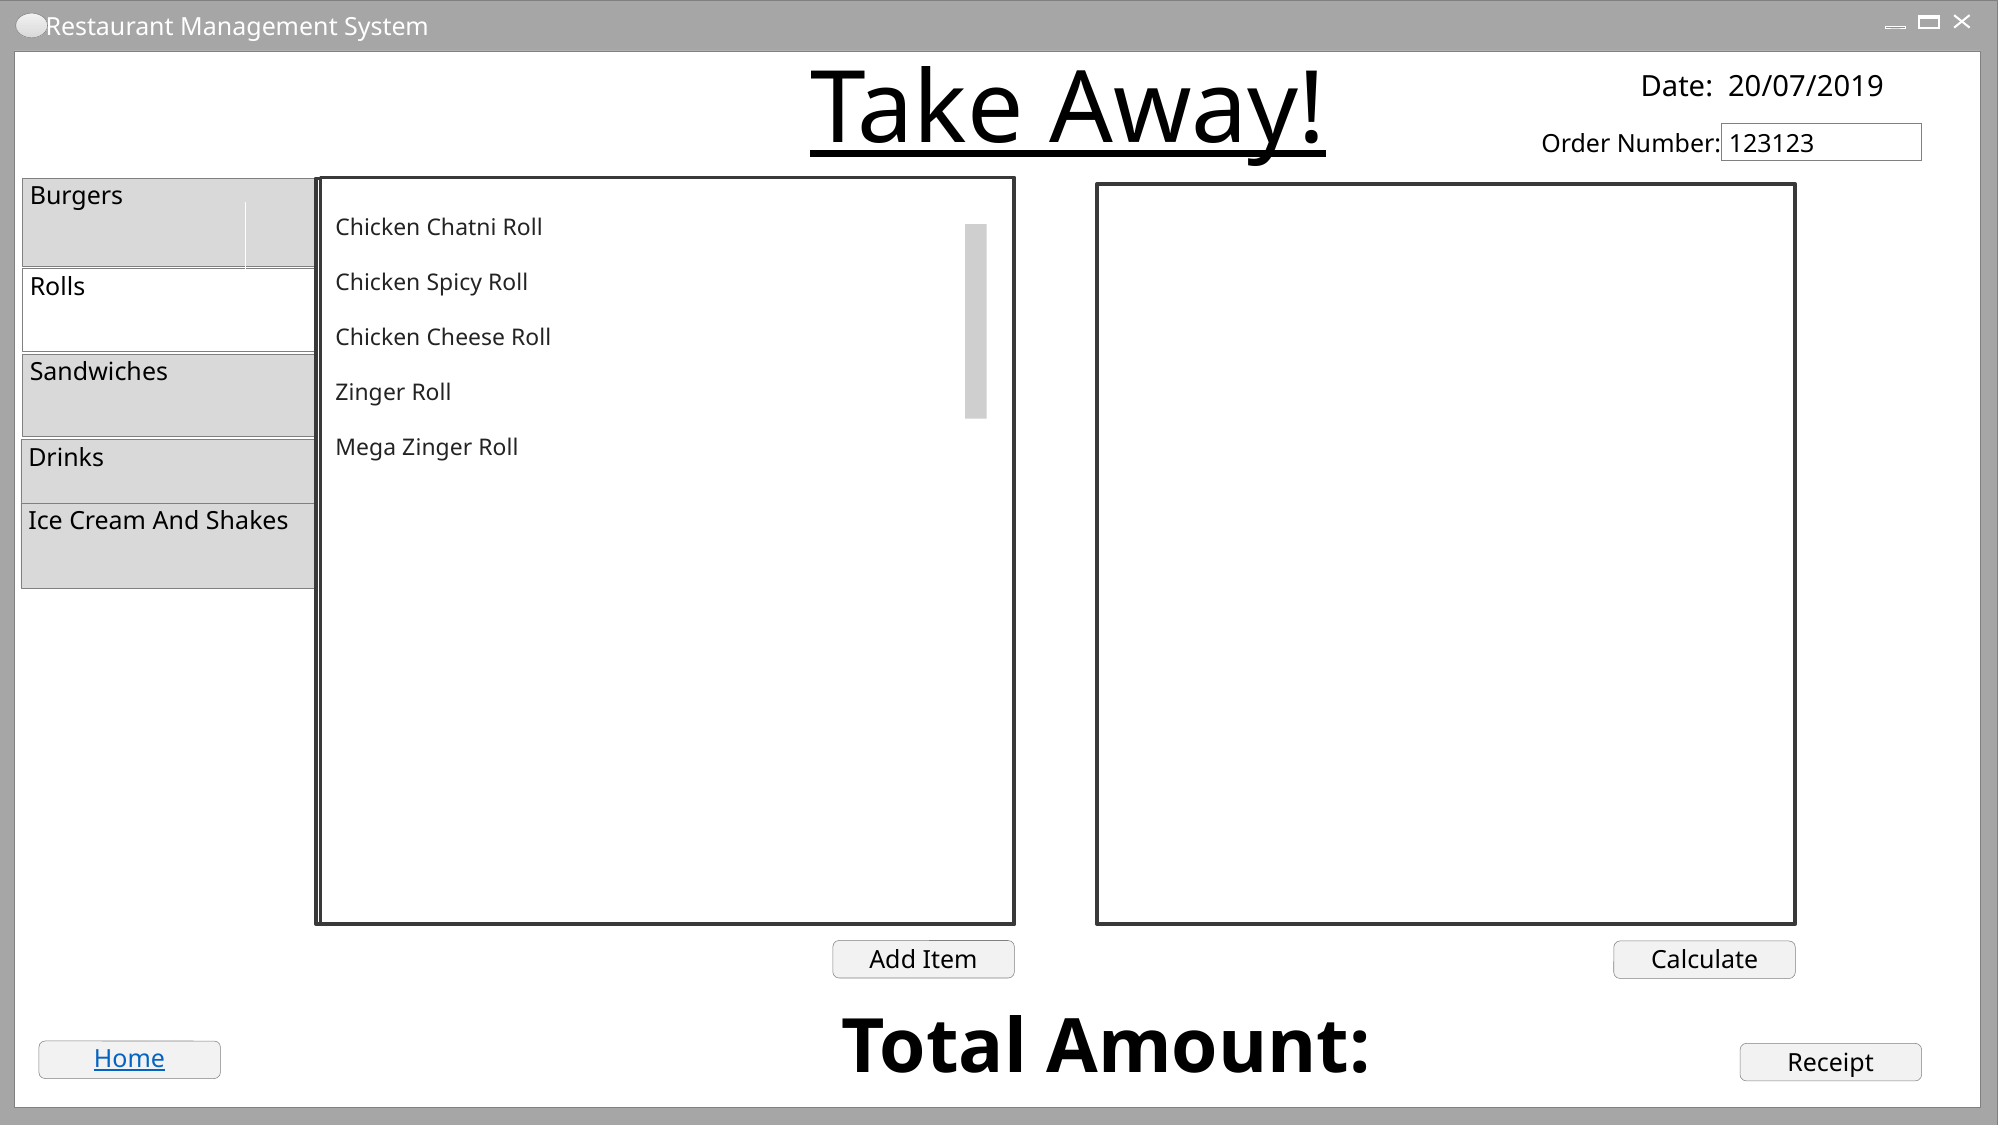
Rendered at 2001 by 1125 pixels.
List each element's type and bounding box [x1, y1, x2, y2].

text_box [20, 178, 320, 924]
text_box [0, 0, 1998, 1125]
text_box [320, 177, 1015, 924]
